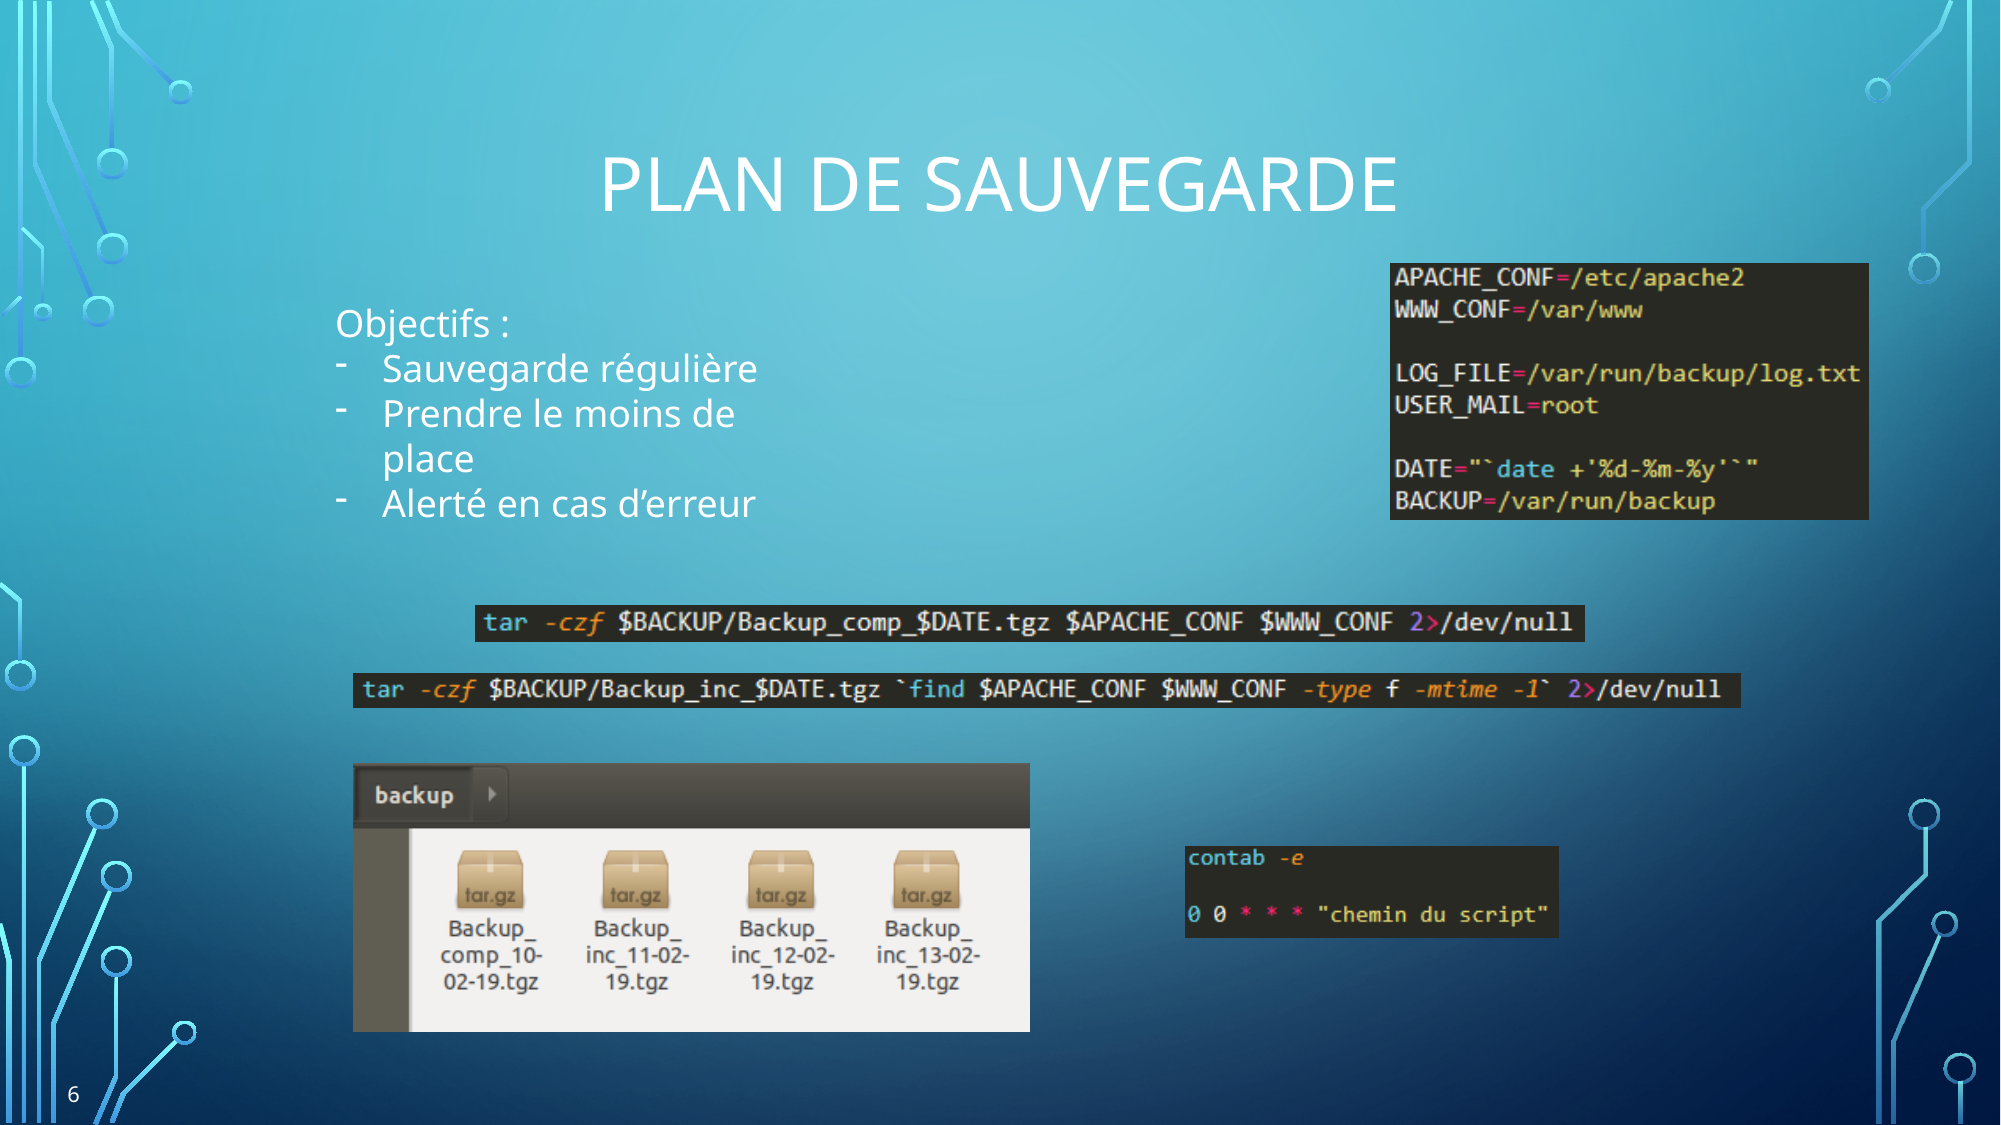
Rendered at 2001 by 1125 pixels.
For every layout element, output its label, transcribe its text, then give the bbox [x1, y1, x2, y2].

picture [1185, 846, 1560, 938]
picture [474, 605, 1585, 643]
picture [353, 762, 1031, 1033]
picture [1390, 263, 1869, 520]
slide_number 6 [0, 1065, 95, 1125]
text_box Objectifs : Sauvegarde régulière Prendre le moins de place Alerté en cas d’erreur [320, 292, 789, 533]
title Plan de sauvegarde [187, 65, 1813, 308]
picture [353, 673, 1741, 709]
